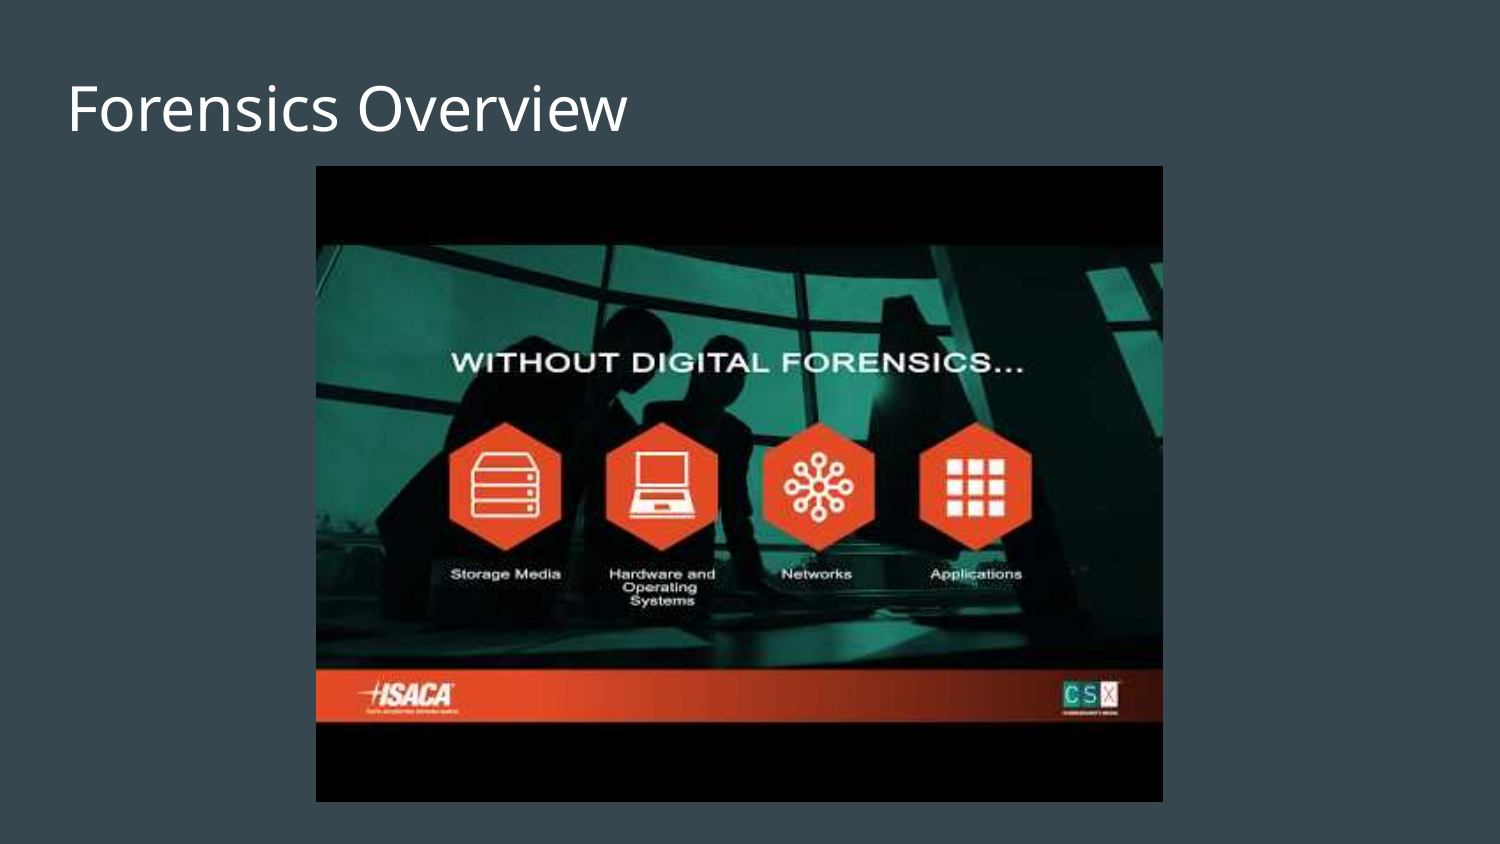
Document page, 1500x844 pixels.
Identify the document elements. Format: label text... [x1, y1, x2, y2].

title Forensics Overview [51, 53, 1449, 148]
picture [315, 166, 1163, 802]
